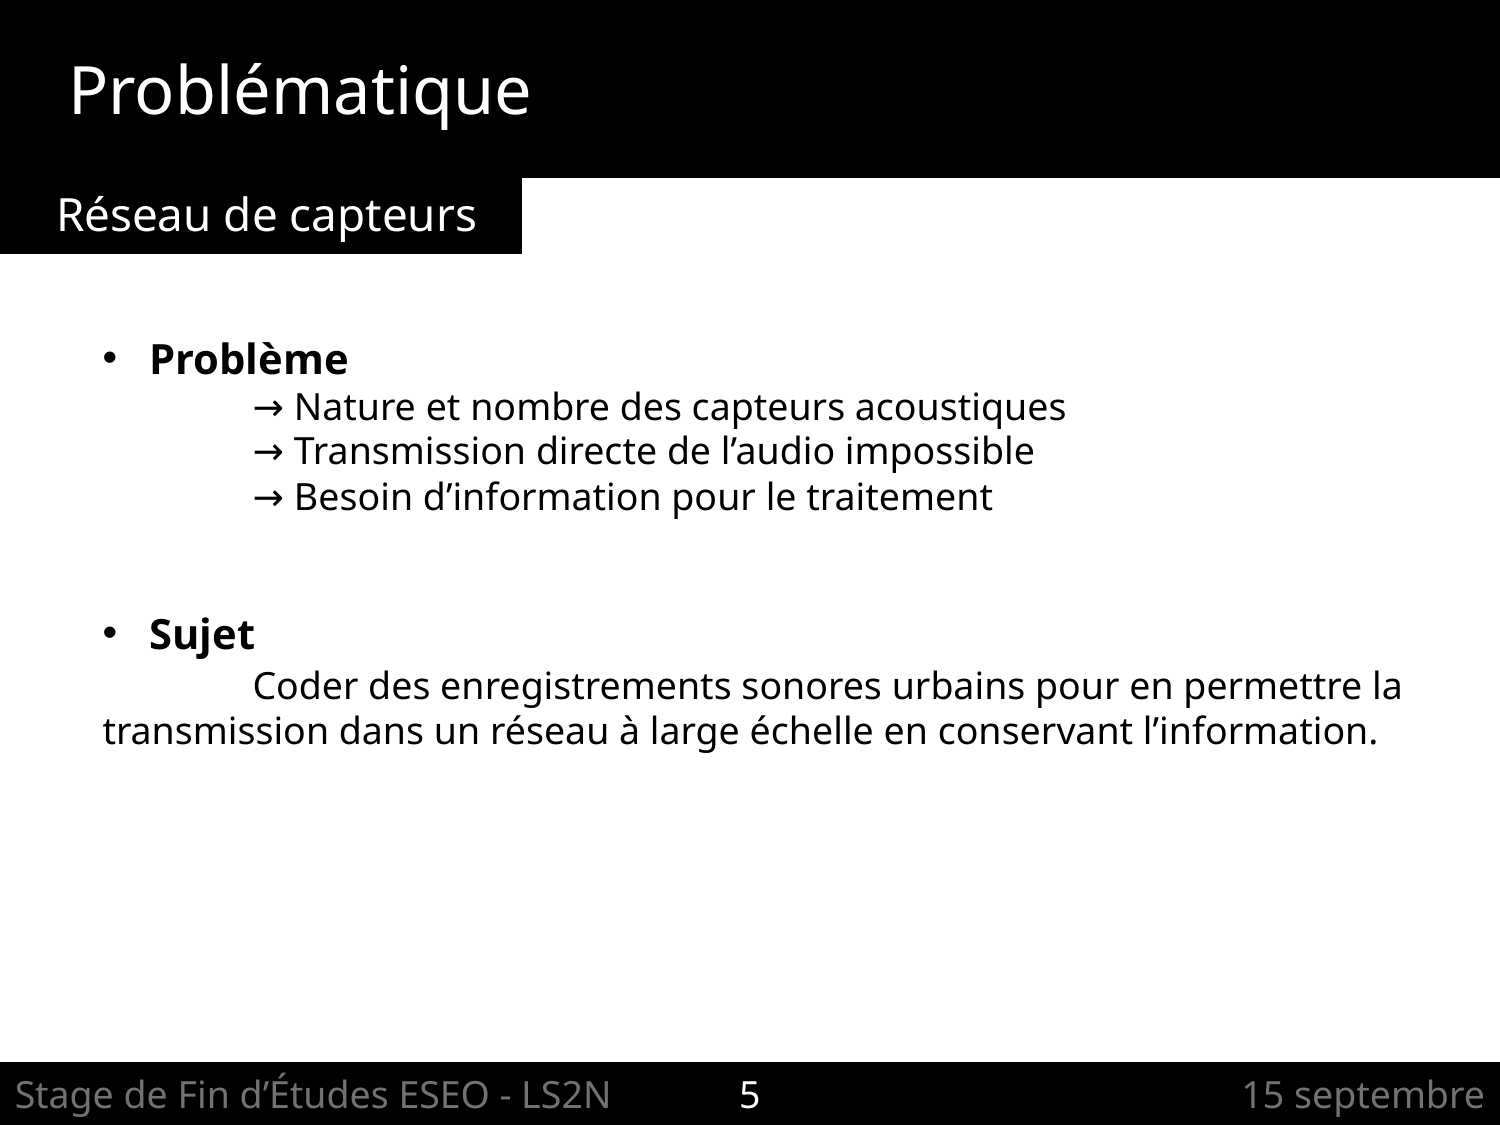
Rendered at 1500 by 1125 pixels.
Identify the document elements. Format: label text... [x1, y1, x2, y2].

text_box [0, 0, 1500, 178]
text_box Réseau de capteurs [37, 178, 497, 249]
text_box 15 septembre 2017 [1134, 1063, 1500, 1125]
text_box [0, 178, 522, 254]
text_box 5 [624, 1063, 876, 1124]
text_box Stage de Fin d’Études ESEO - LS2N [0, 1063, 624, 1124]
text_box Problématique [53, 40, 786, 136]
text_box Problème → Nature et nombre des capteurs acoustiques → Transmission directe de l’audio impossible → Besoin d’information pour le traitement Sujet Coder des enregistrements sonores urbains pour en permettre la transmission dans un réseau à large échelle en conservant l’information. [87, 325, 1480, 760]
text_box [0, 1062, 1500, 1125]
